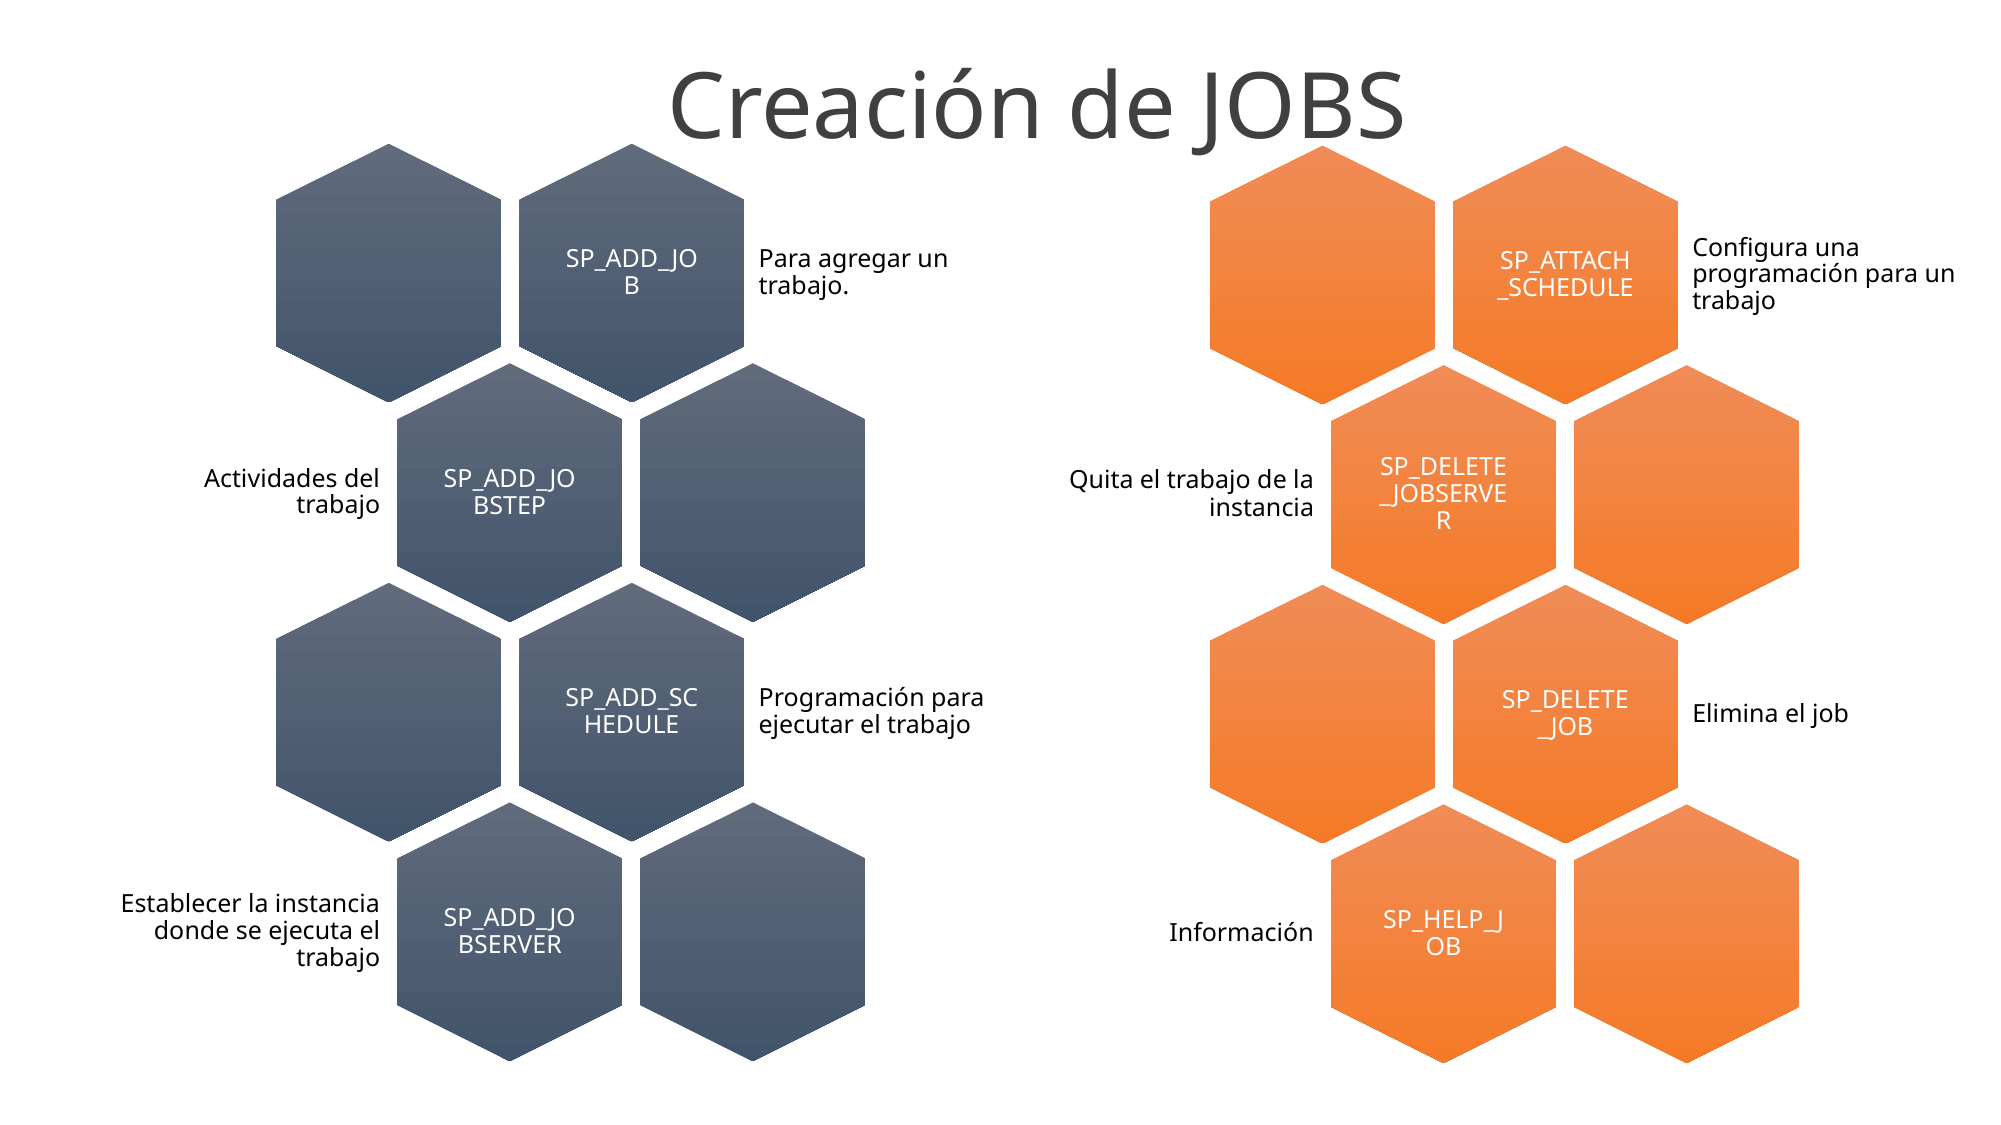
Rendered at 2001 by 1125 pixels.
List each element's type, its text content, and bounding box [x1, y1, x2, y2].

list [82, 143, 1067, 1062]
title Creación de JOBS [652, 0, 1481, 145]
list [1015, 145, 2000, 1064]
